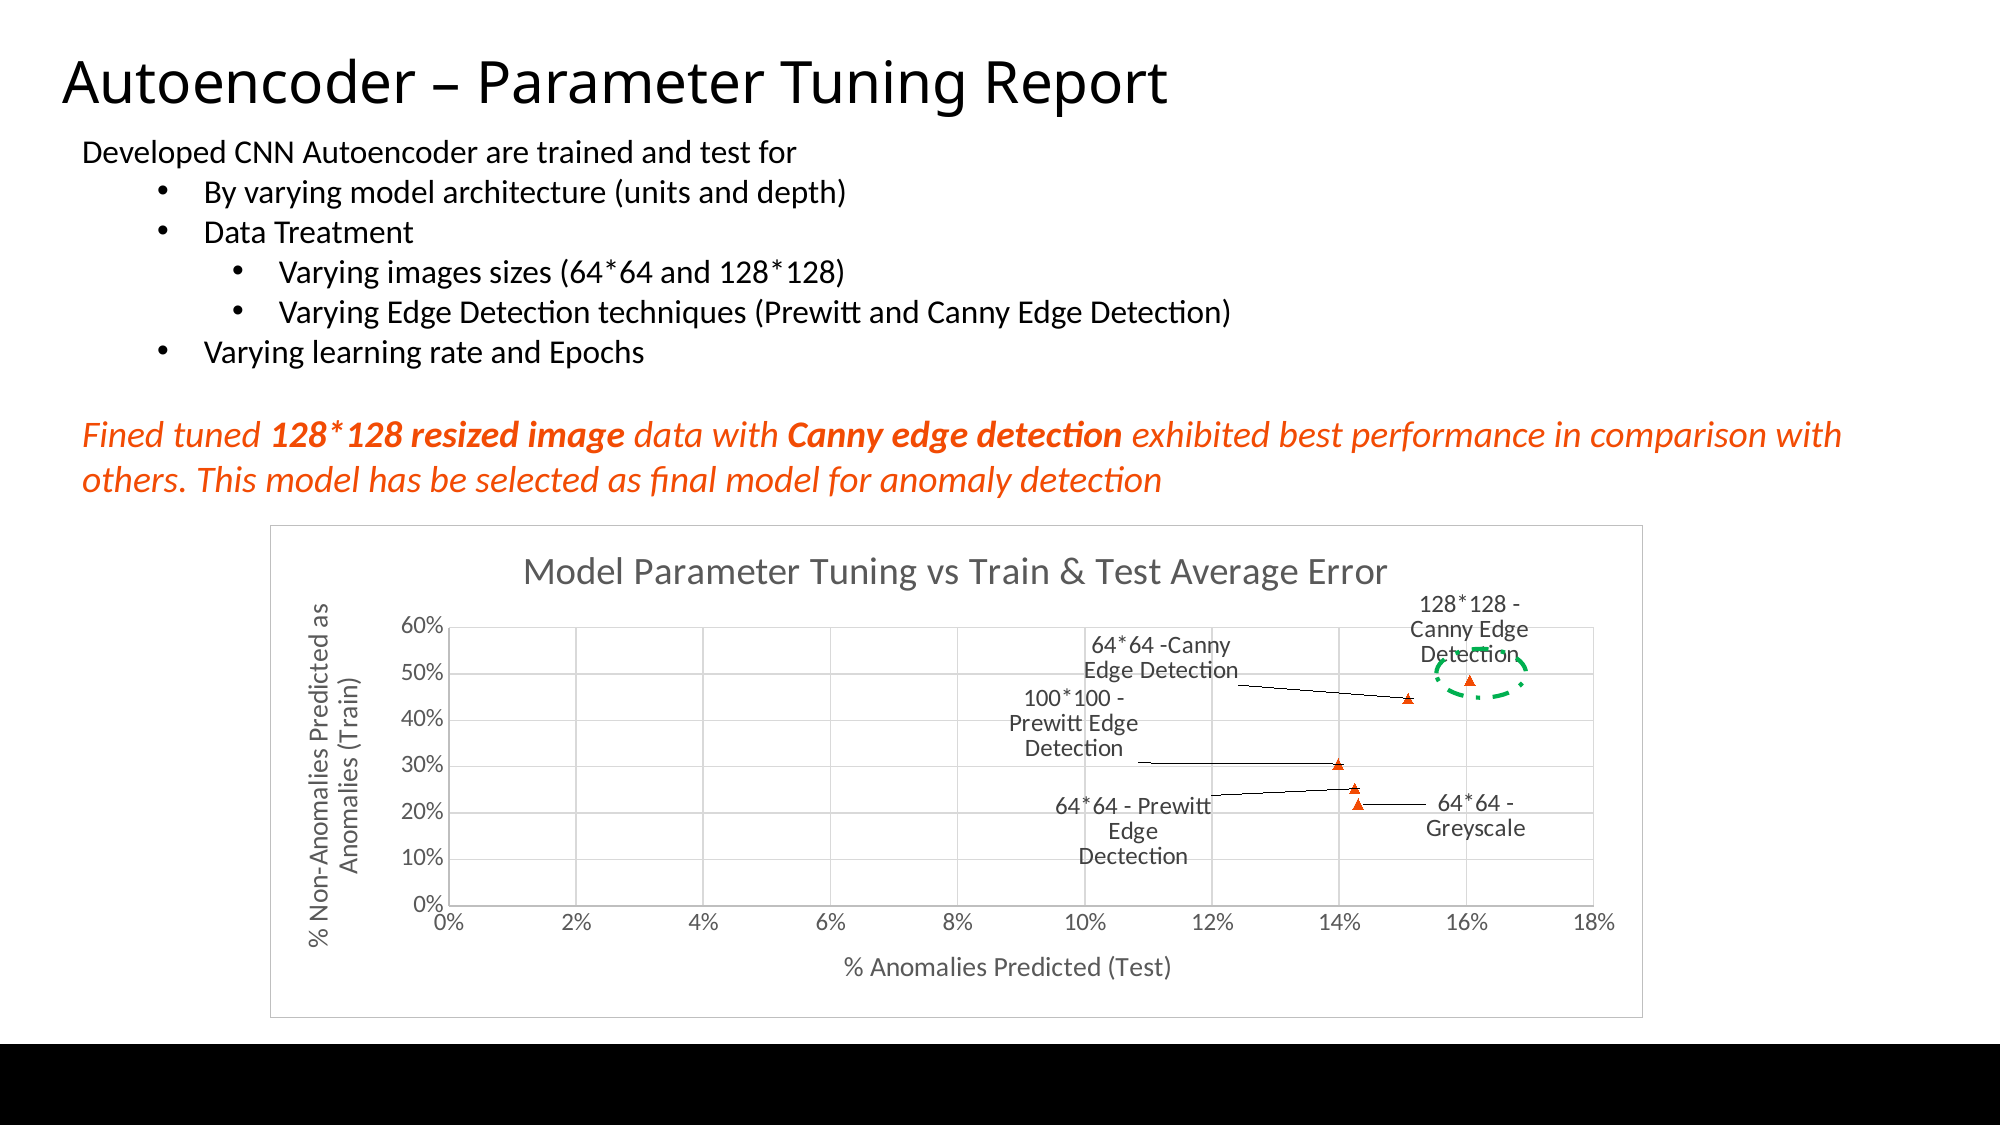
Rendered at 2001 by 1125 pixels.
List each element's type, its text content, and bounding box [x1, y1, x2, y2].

text_box Developed CNN Autoencoder are trained and test for By varying model architecture (units and depth) Data Treatment Varying images sizes (64*64 and 128*128) Varying Edge Detection techniques (Prewitt and Canny Edge Detection) Varying learning rate and Epochs Fined tuned 128*128 resized image data with Canny edge detection exhibited best performance in comparison with others. This model has be selected as final model for anomaly detection [67, 123, 1949, 508]
chart [270, 524, 1643, 1018]
text_box [0, 1044, 2000, 1125]
text_box Autoencoder – Parameter Tuning Report [47, 34, 1918, 124]
